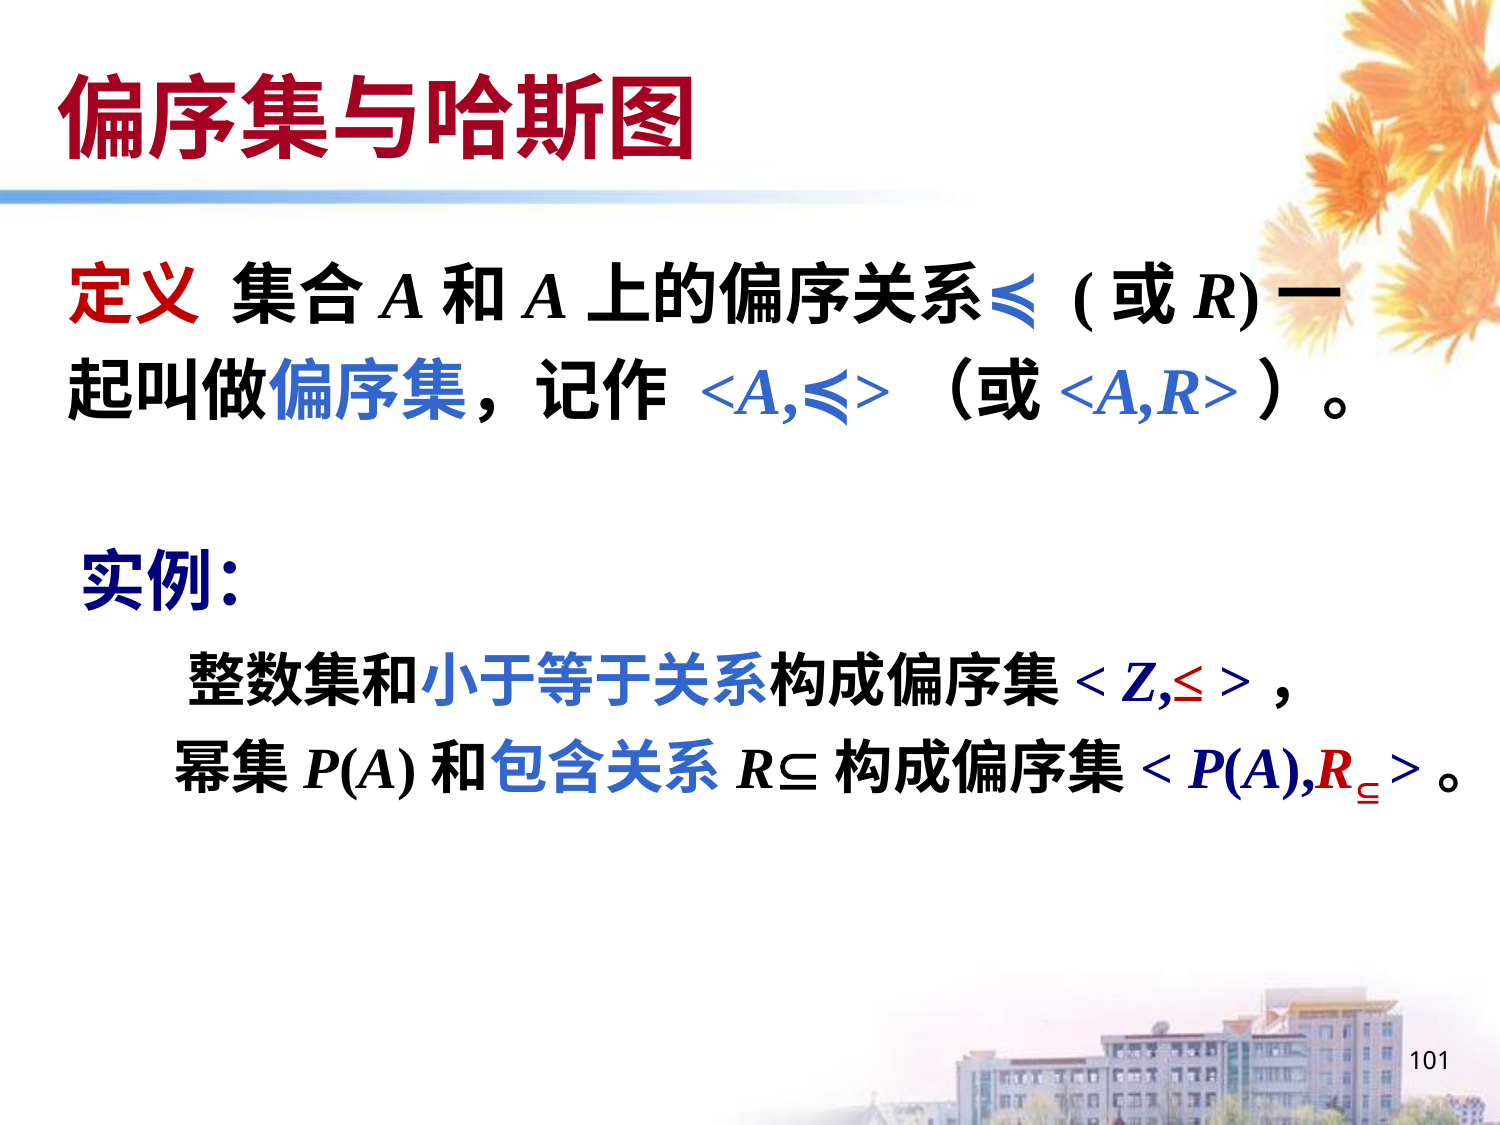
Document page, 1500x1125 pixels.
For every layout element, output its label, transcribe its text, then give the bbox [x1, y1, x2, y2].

slide_number 101 [1115, 1011, 1467, 1087]
picture [0, 0, 1500, 1125]
title 偏序集与哈斯图 [41, 26, 1365, 204]
text_box 实例： 整数集和小于等于关系构成偏序集< Z,≤ >， 幂集P(A)和包含关系R构成偏序集< P(A),R >。 [64, 515, 1500, 818]
text_box 定义 集合A和A上的偏序关系≼ (或R)一起叫做偏序集，记作 <A,≼>（或<A,R>）。 [53, 228, 1412, 436]
